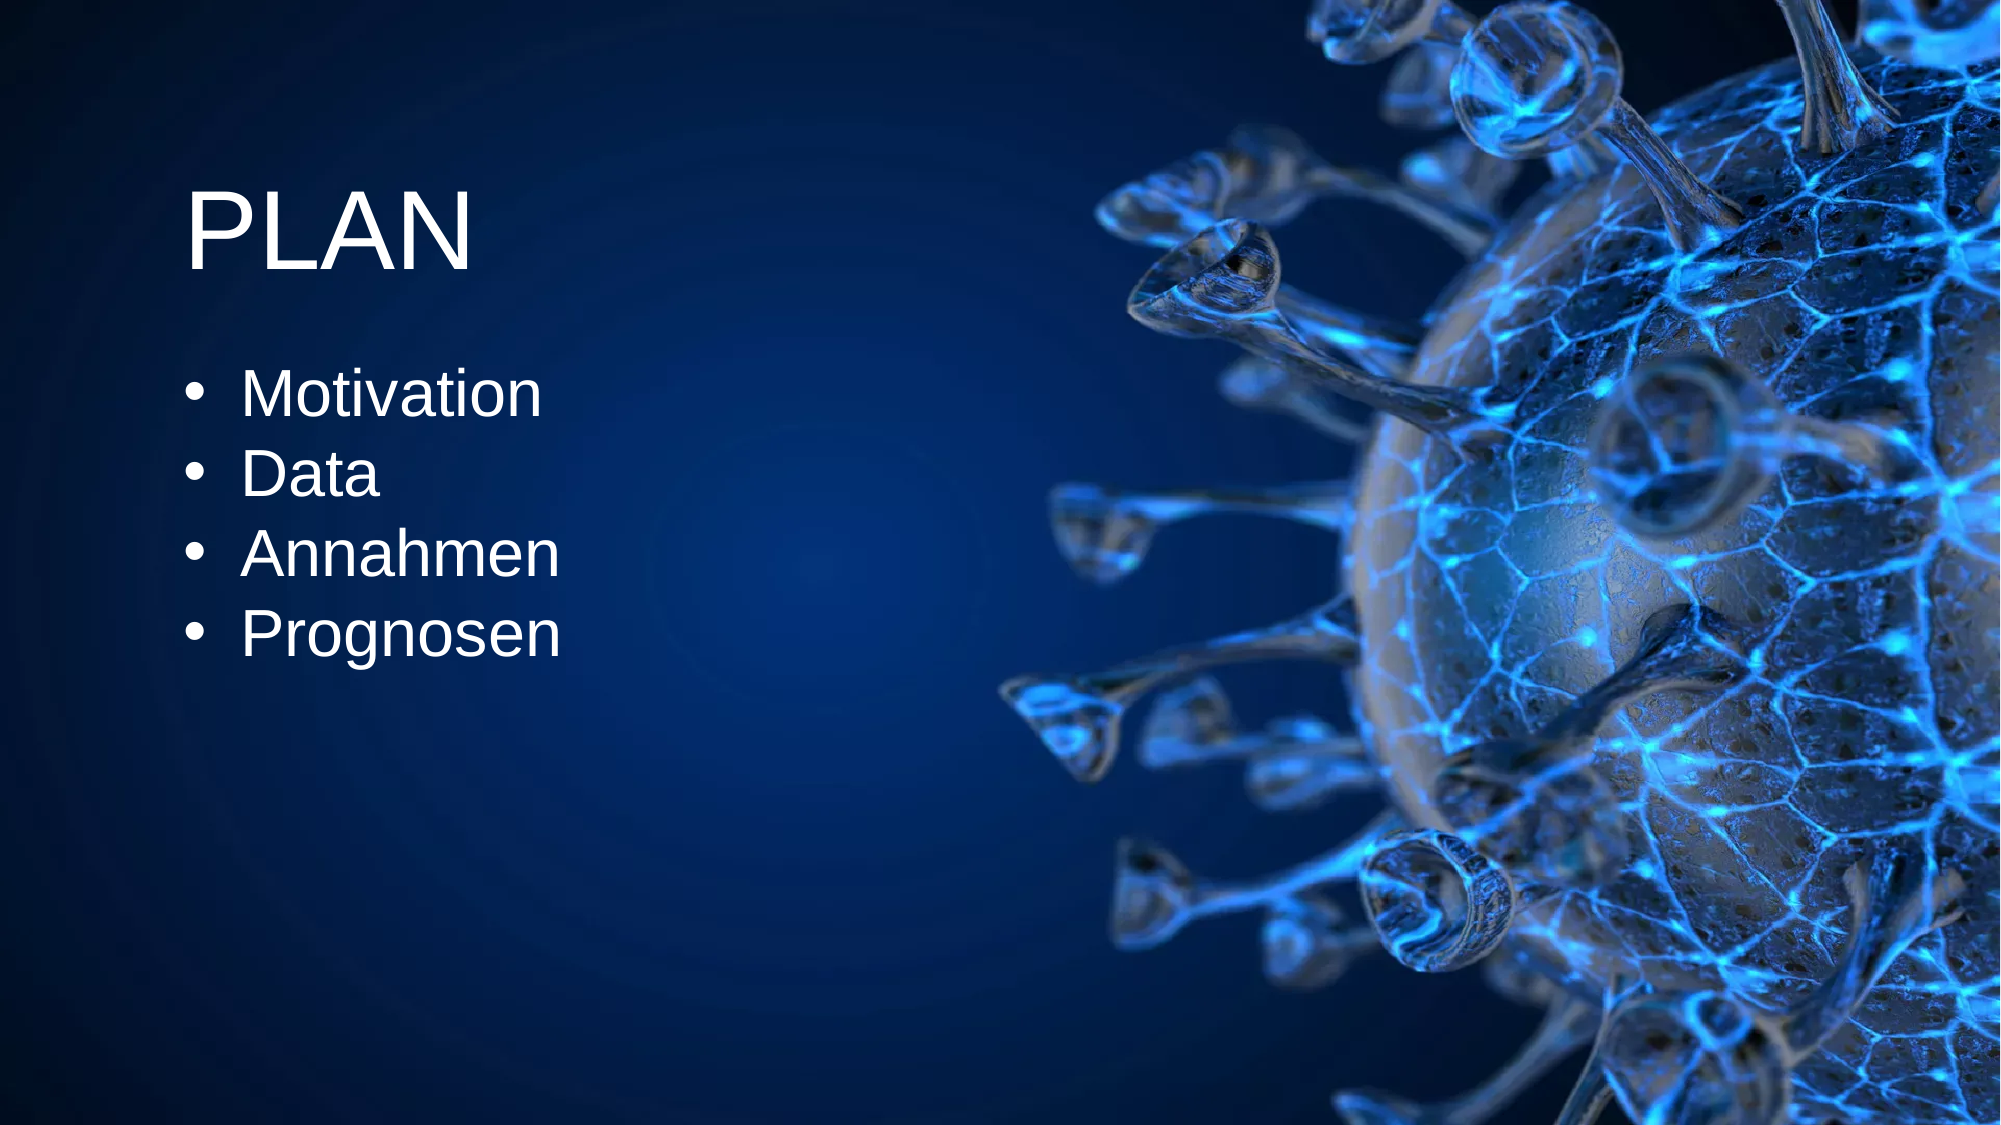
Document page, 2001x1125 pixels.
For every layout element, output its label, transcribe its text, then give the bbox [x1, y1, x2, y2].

picture [0, 0, 2001, 1125]
subtitle Motivation Data Annahmen Prognosen [168, 342, 884, 862]
text_box PLAN [168, 149, 642, 300]
